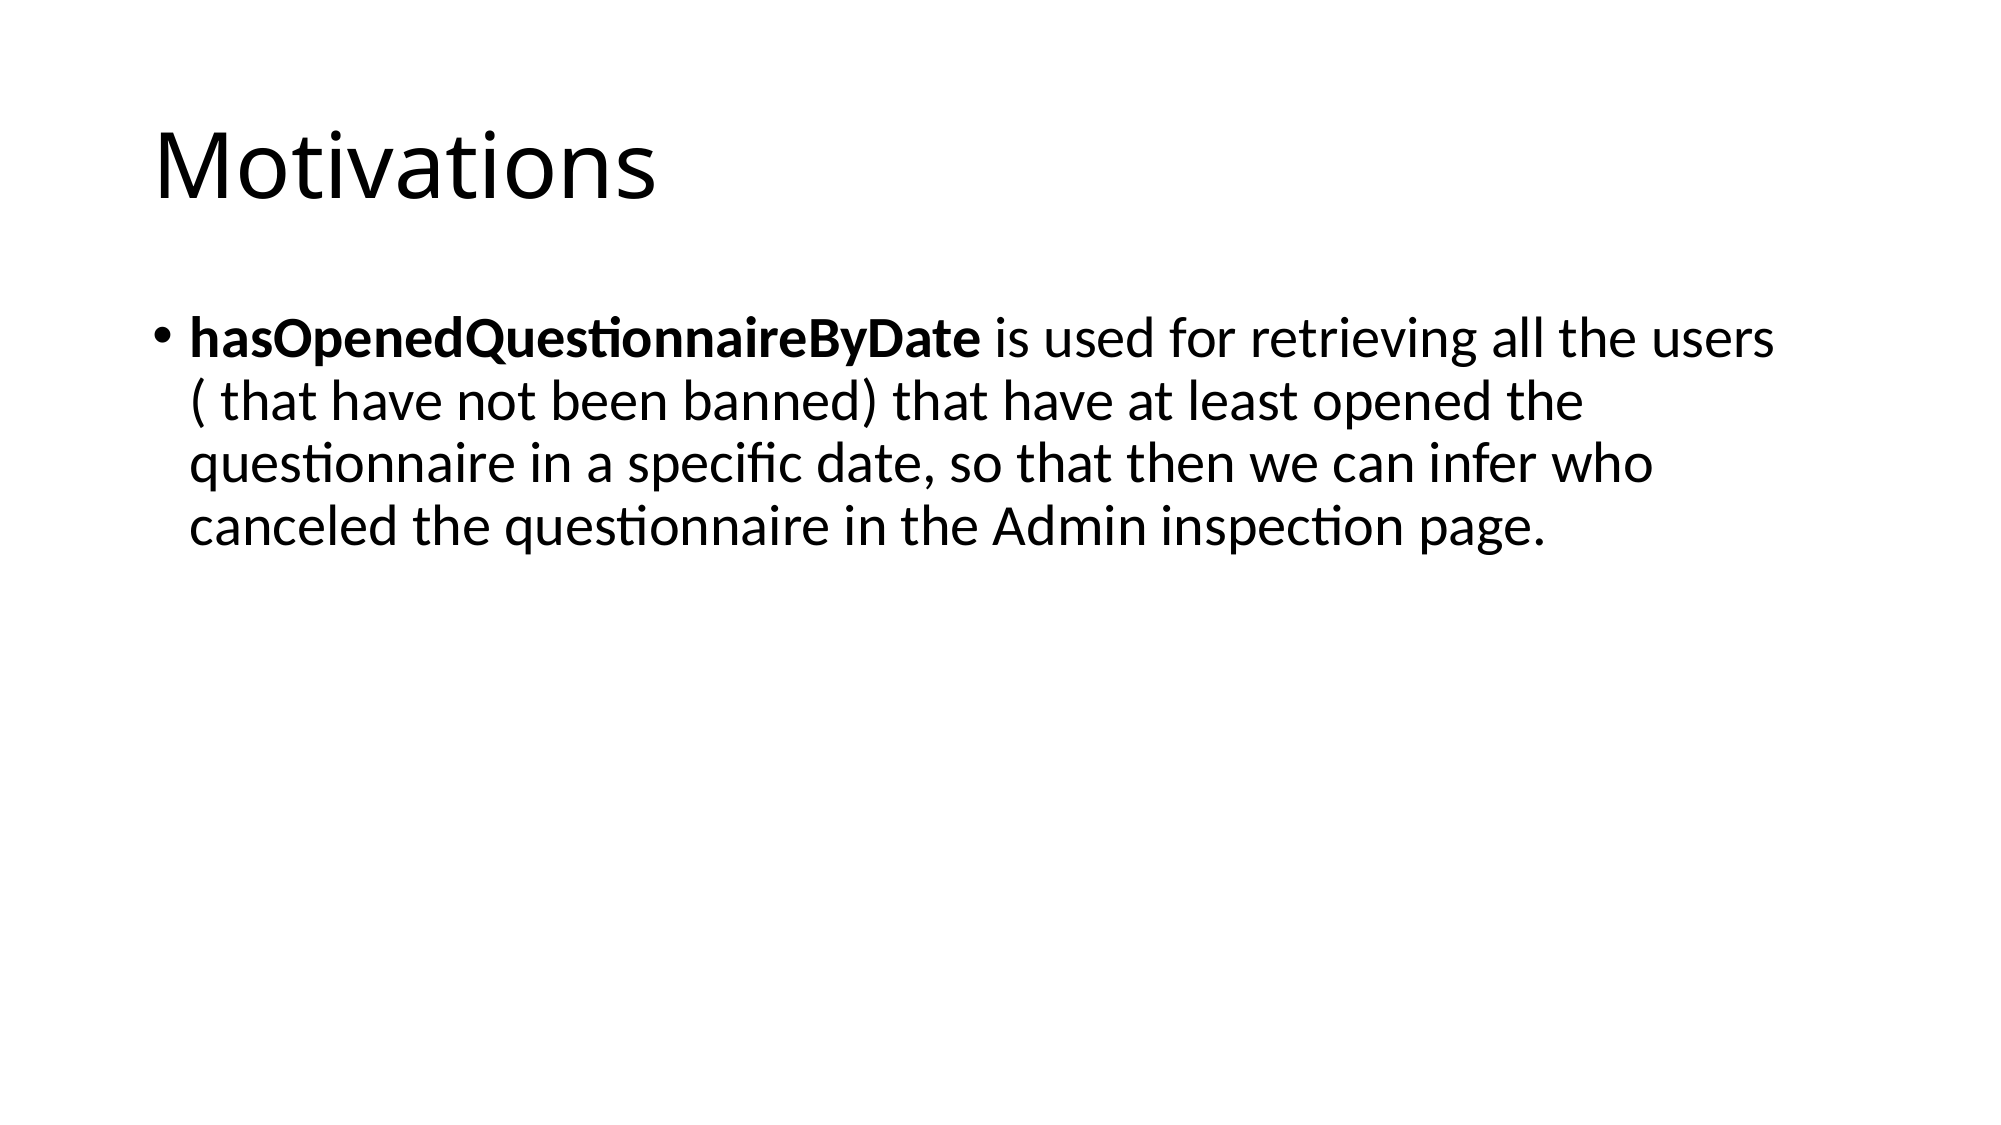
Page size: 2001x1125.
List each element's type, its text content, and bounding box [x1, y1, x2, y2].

title Motivations [137, 59, 1863, 278]
list hasOpenedQuestionnaireByDate is used for retrieving all the users ( that have not been banned) that have at least opened the questionnaire in a specific date, so that then we can infer who canceled the questionnaire in the Admin inspection page. [137, 299, 1863, 1014]
